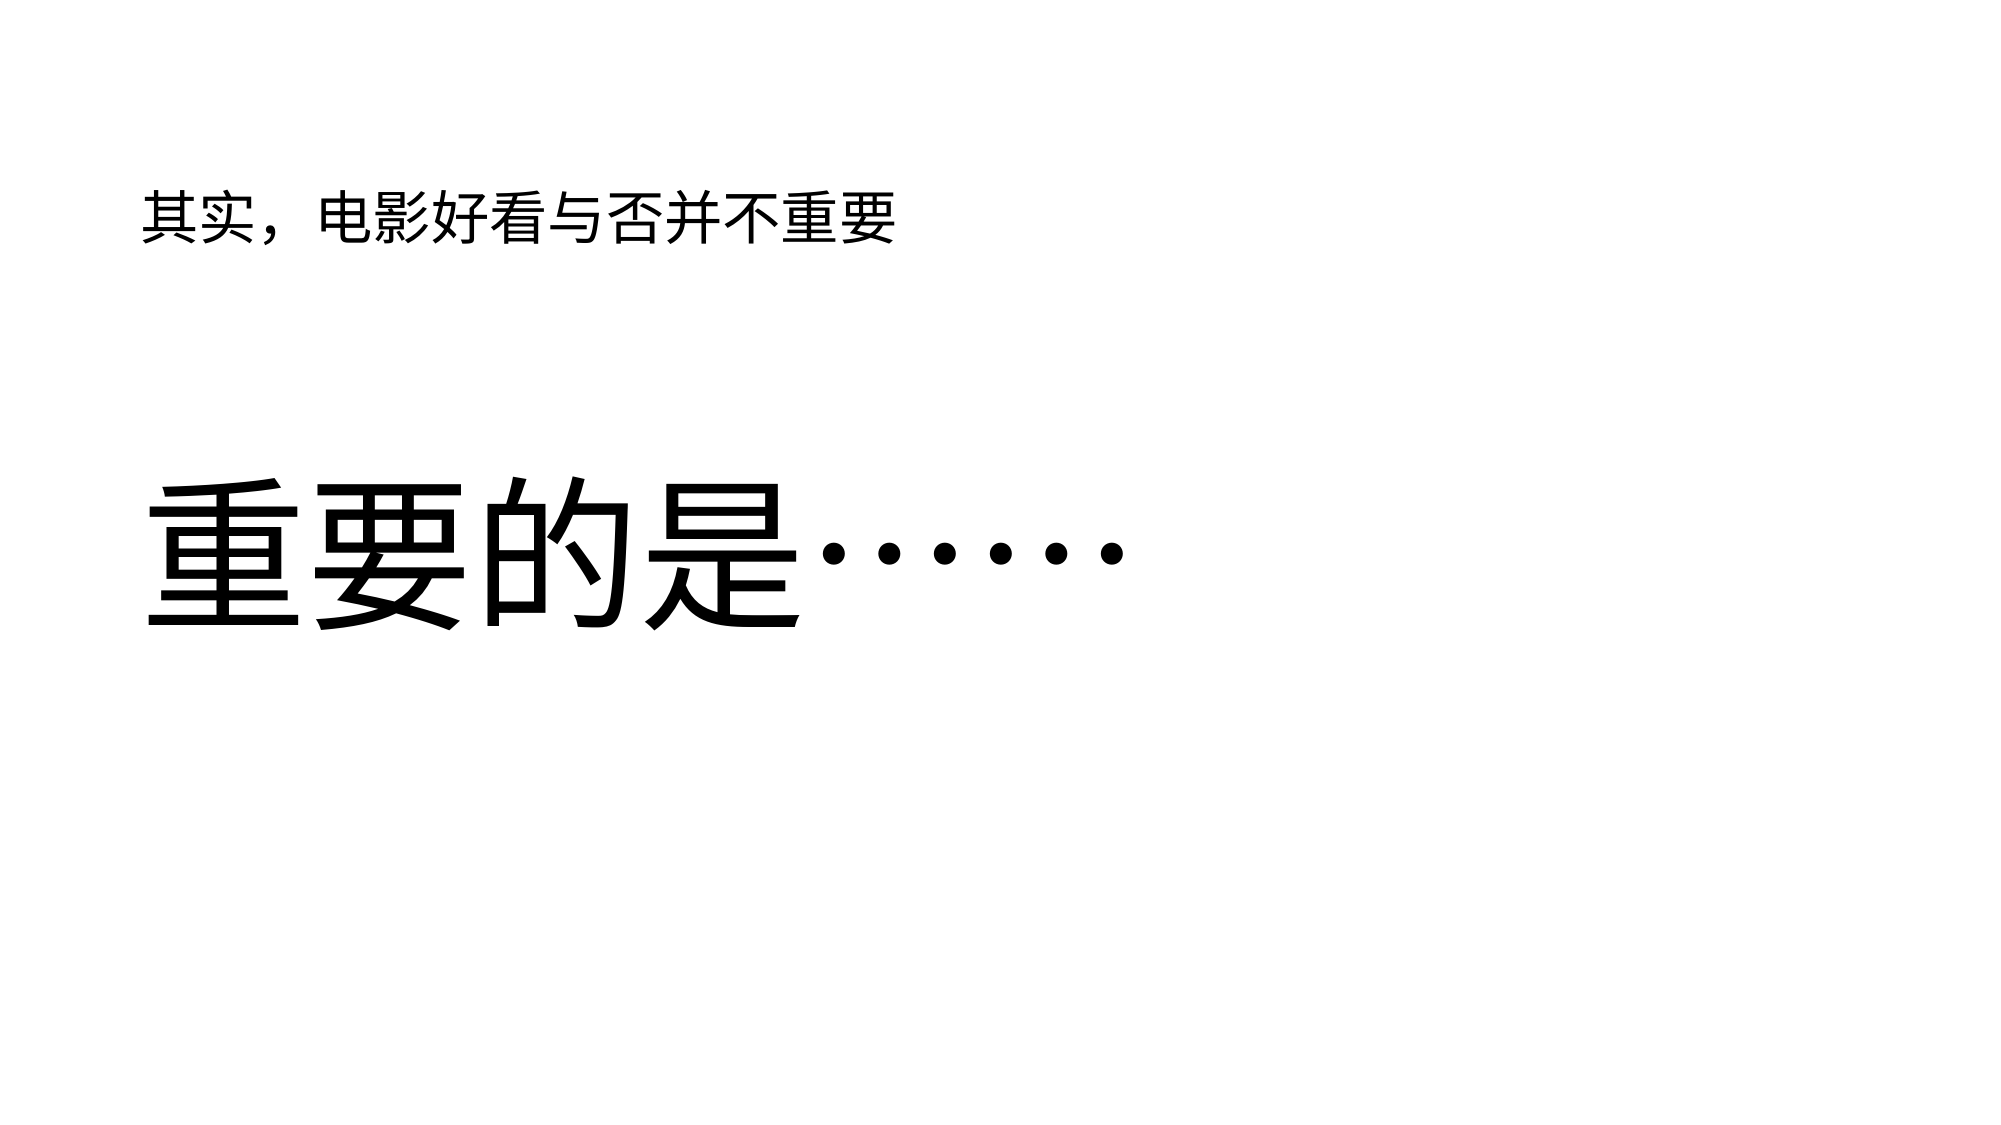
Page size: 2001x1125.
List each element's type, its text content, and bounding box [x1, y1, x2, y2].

list 其实，电影好看与否并不重要 重要的是…… [125, 182, 1850, 896]
